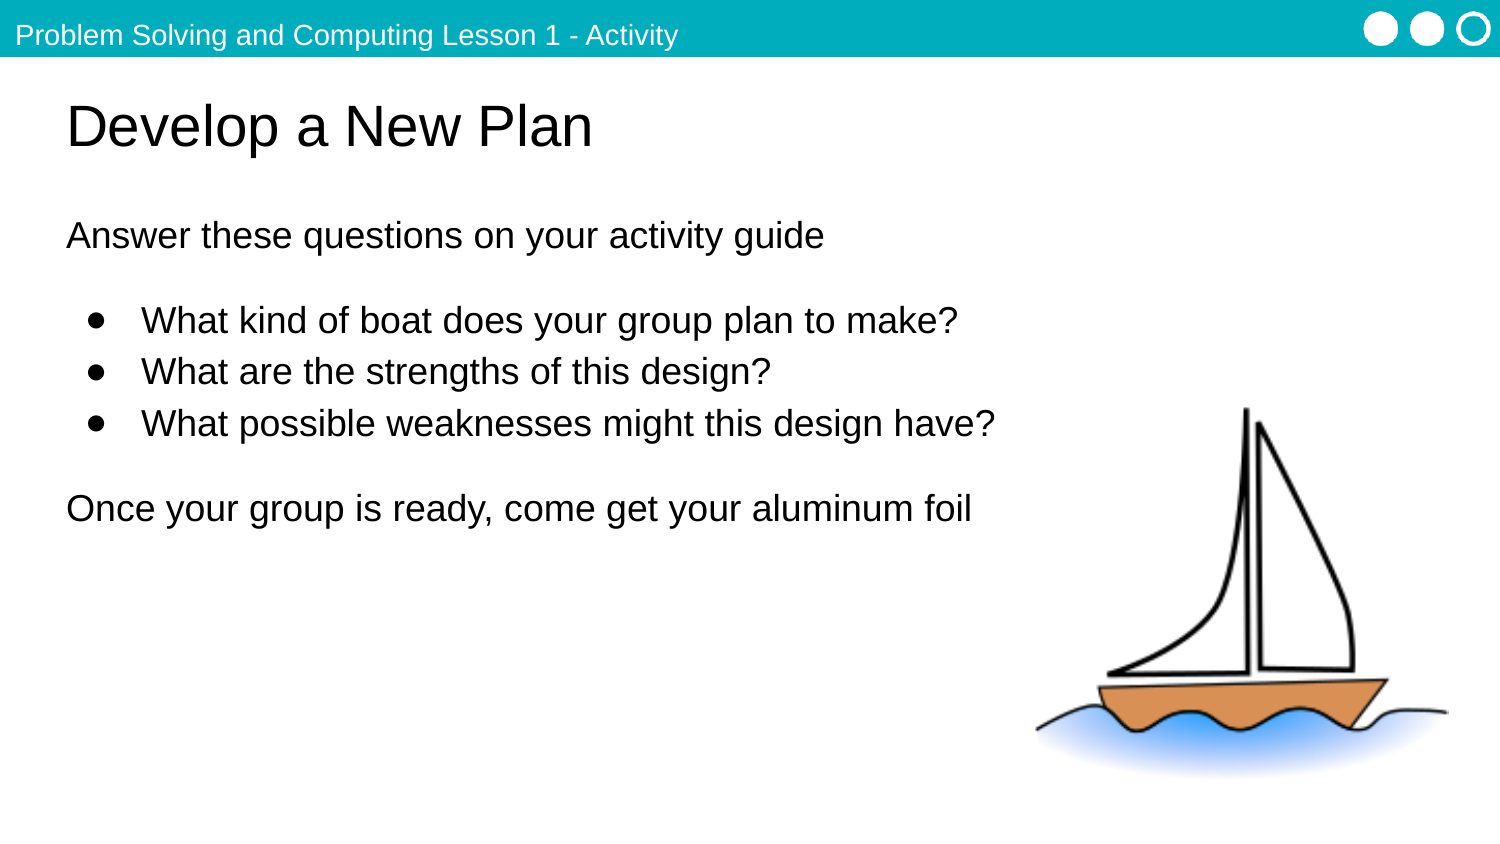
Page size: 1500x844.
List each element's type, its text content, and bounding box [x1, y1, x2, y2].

list Answer these questions on your activity guide What kind of boat does your group plan to make? What are the strengths of this design? What possible weaknesses might this design have? Once your group is ready, come get your aluminum foil [51, 189, 1449, 750]
title Develop a New Plan [51, 72, 1449, 167]
picture [0, 0, 1500, 844]
text_box Problem Solving and Computing Lesson 1 - Activity [0, 0, 750, 58]
